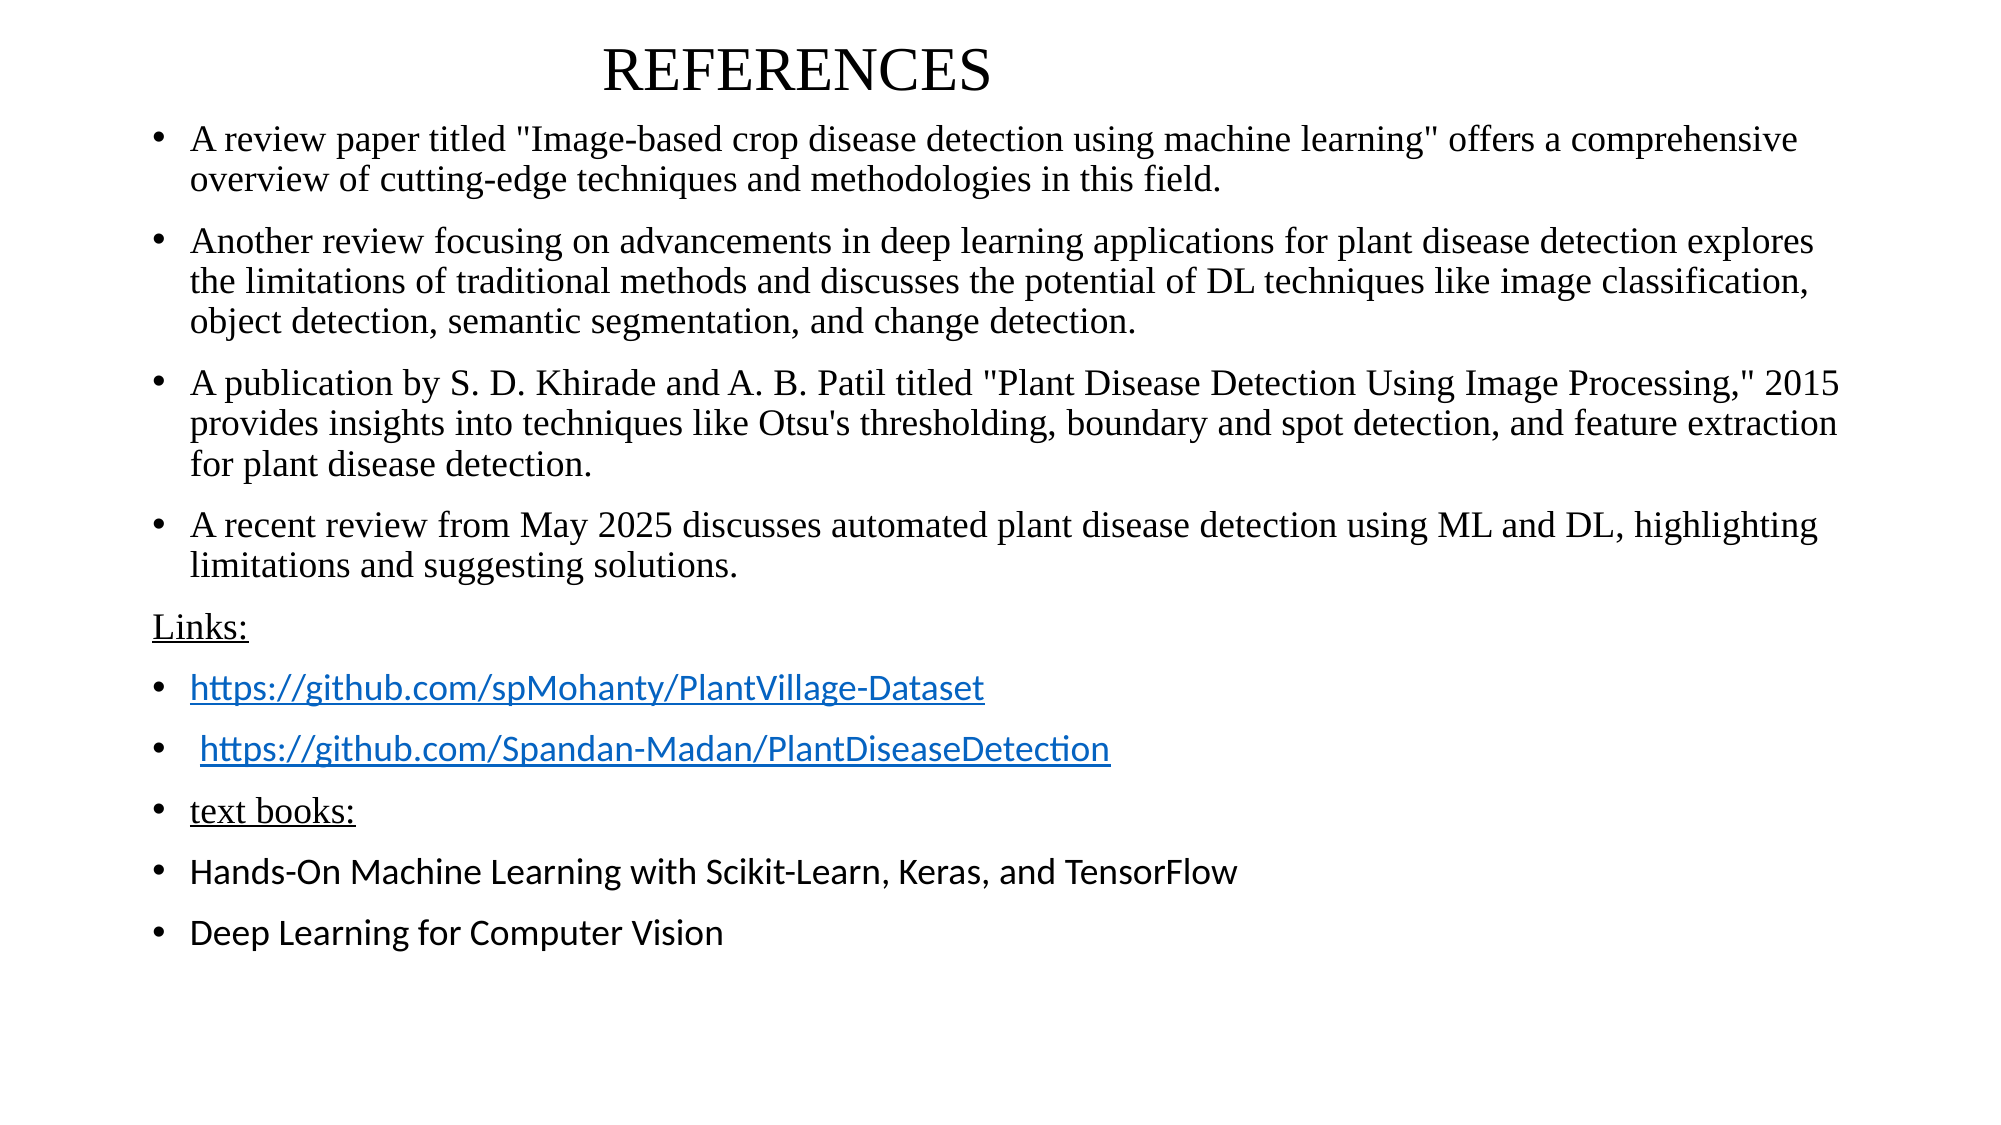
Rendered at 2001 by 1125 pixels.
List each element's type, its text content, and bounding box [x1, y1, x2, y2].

title REFERENCES [137, 28, 1863, 111]
list A review paper titled "Image-based crop disease detection using machine learning" offers a comprehensive overview of cutting-edge techniques and methodologies in this field. Another review focusing on advancements in deep learning applications for plant disease detection explores the limitations of traditional methods and discusses the potential of DL techniques like image classification, object detection, semantic segmentation, and change detection. A publication by S. D. Khirade and A. B. Patil titled "Plant Disease Detection Using Image Processing," 2015 provides insights into techniques like Otsu's thresholding, boundary and spot detection, and feature extraction for plant disease detection. A recent review from May 2025 discusses automated plant disease detection using ML and DL, highlighting limitations and suggesting solutions. Links: https://github.com/spMohanty/PlantVillage-Dataset https://github.com/Spandan-Madan/PlantDiseaseDetection text books: Hands-On Machine Learning with Scikit-Learn, Keras, and TensorFlow Deep Learning for Computer Vision [137, 111, 1863, 1105]
